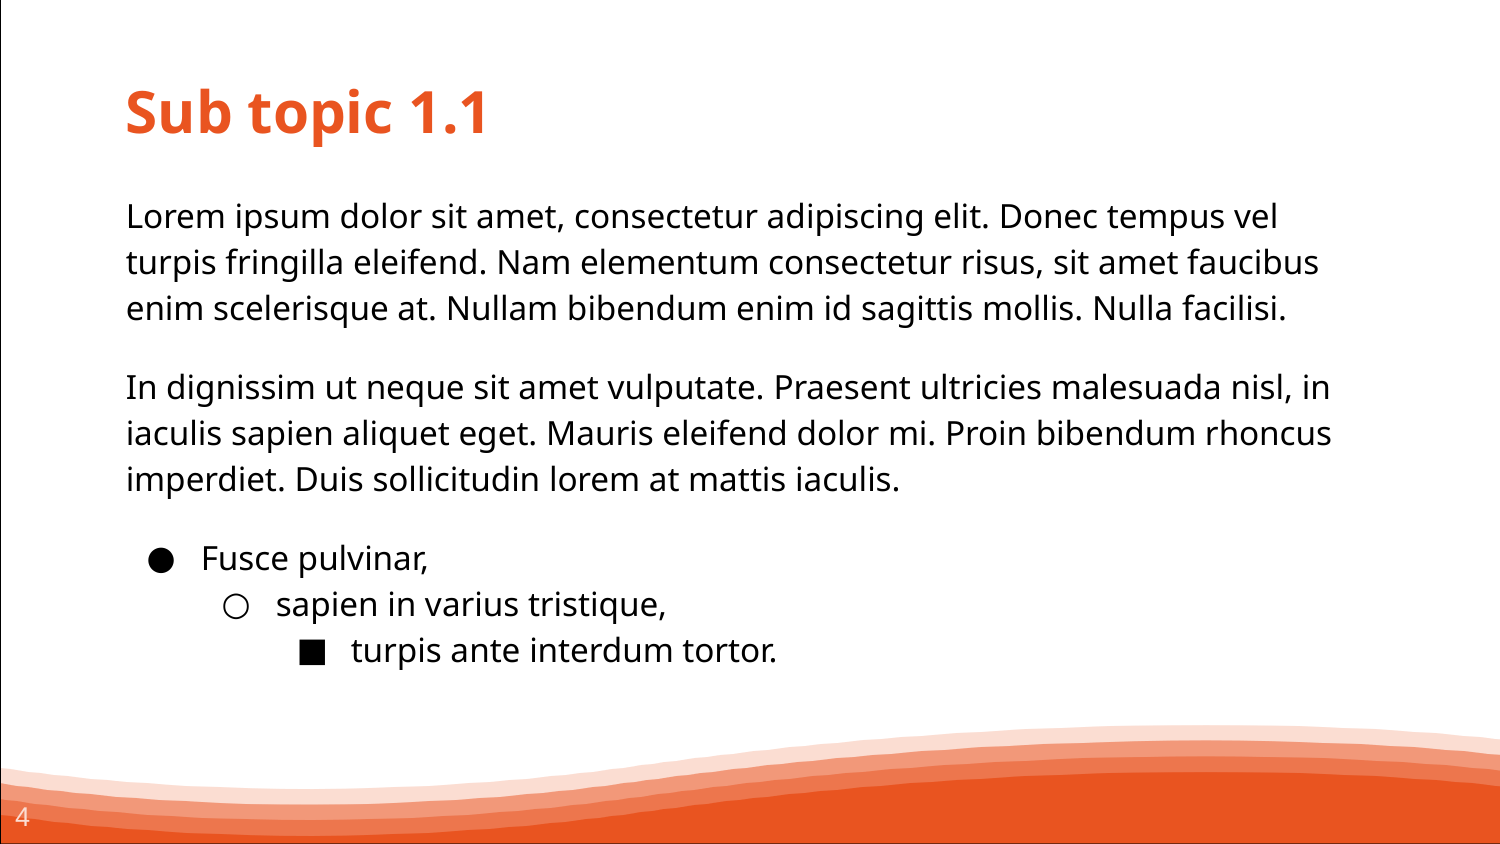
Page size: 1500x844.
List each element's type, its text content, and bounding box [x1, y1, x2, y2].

slide_number 4 [0, 793, 55, 838]
picture [0, 0, 1500, 844]
title Sub topic 1.1 [125, 31, 1376, 189]
list Lorem ipsum dolor sit amet, consectetur adipiscing elit. Donec tempus vel turpis fringilla eleifend. Nam elementum consectetur risus, sit amet faucibus enim scelerisque at. Nullam bibendum enim id sagittis mollis. Nulla facilisi. In dignissim ut neque sit amet vulputate. Praesent ultricies malesuada nisl, in iaculis sapien aliquet eget. Mauris eleifend dolor mi. Proin bibendum rhoncus imperdiet. Duis sollicitudin lorem at mattis iaculis. Fusce pulvinar, sapien in varius tristique, turpis ante interdum tortor. [125, 189, 1376, 750]
